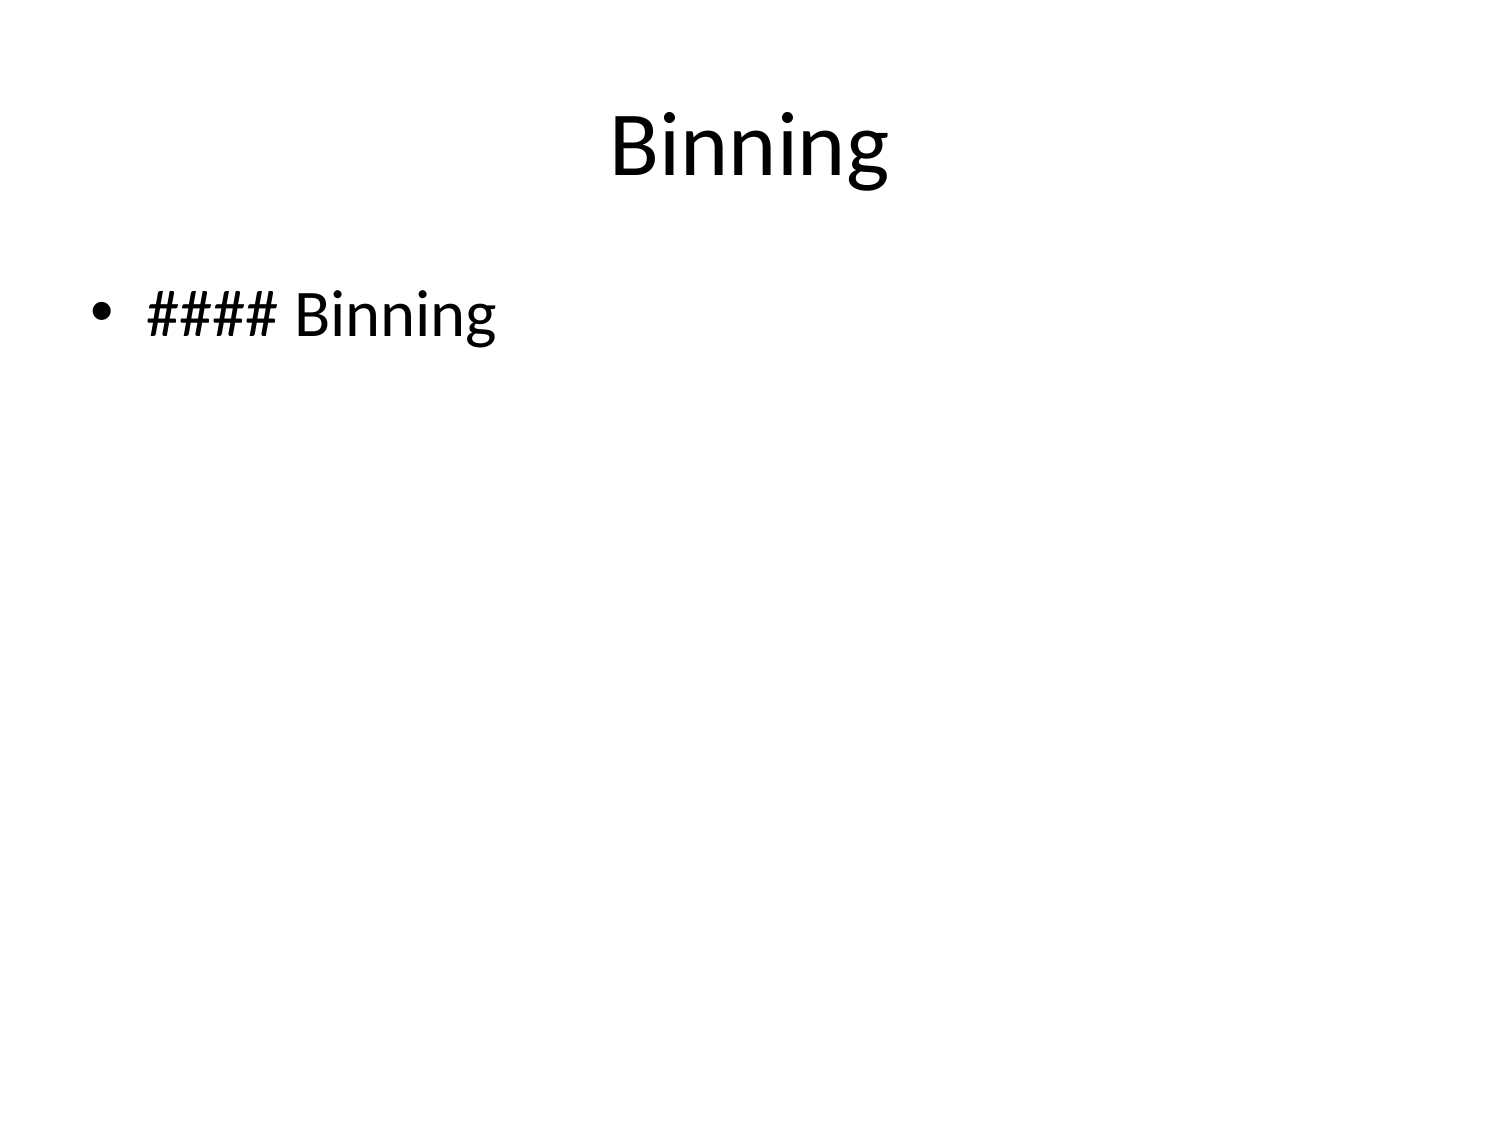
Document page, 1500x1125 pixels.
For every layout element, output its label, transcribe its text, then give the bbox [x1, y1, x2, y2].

title Binning [75, 45, 1425, 233]
list #### Binning [75, 262, 1425, 1005]
